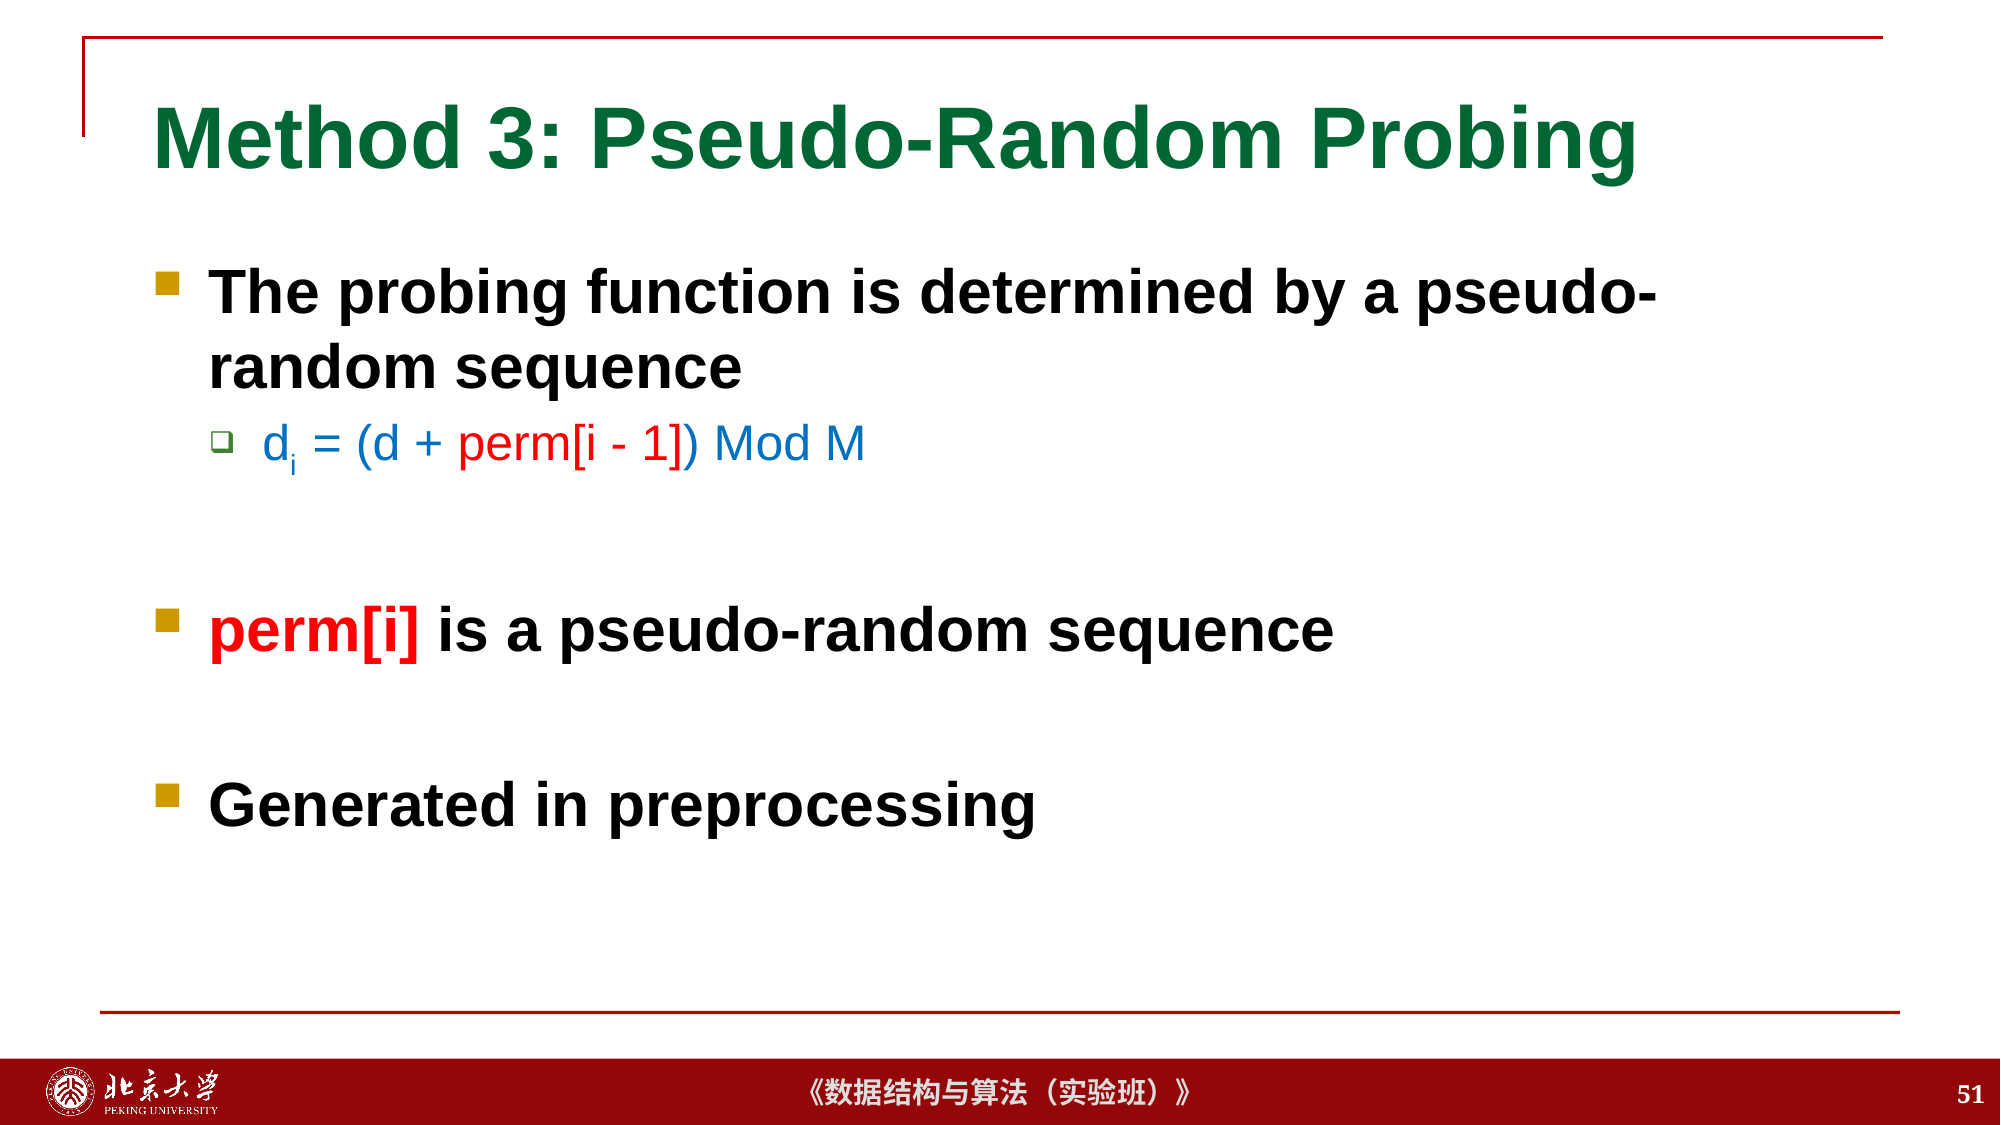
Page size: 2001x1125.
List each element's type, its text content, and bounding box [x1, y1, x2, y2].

picture [46, 1067, 218, 1116]
list The probing function is determined by a pseudo-random sequence di = (d + perm[i - 1]) Mod M perm[i] is a pseudo-random sequence Generated in preprocessing [137, 243, 1863, 1017]
slide_number 51 [1550, 1065, 2000, 1125]
title Method 3: Pseudo-Random Probing [137, 59, 1863, 209]
